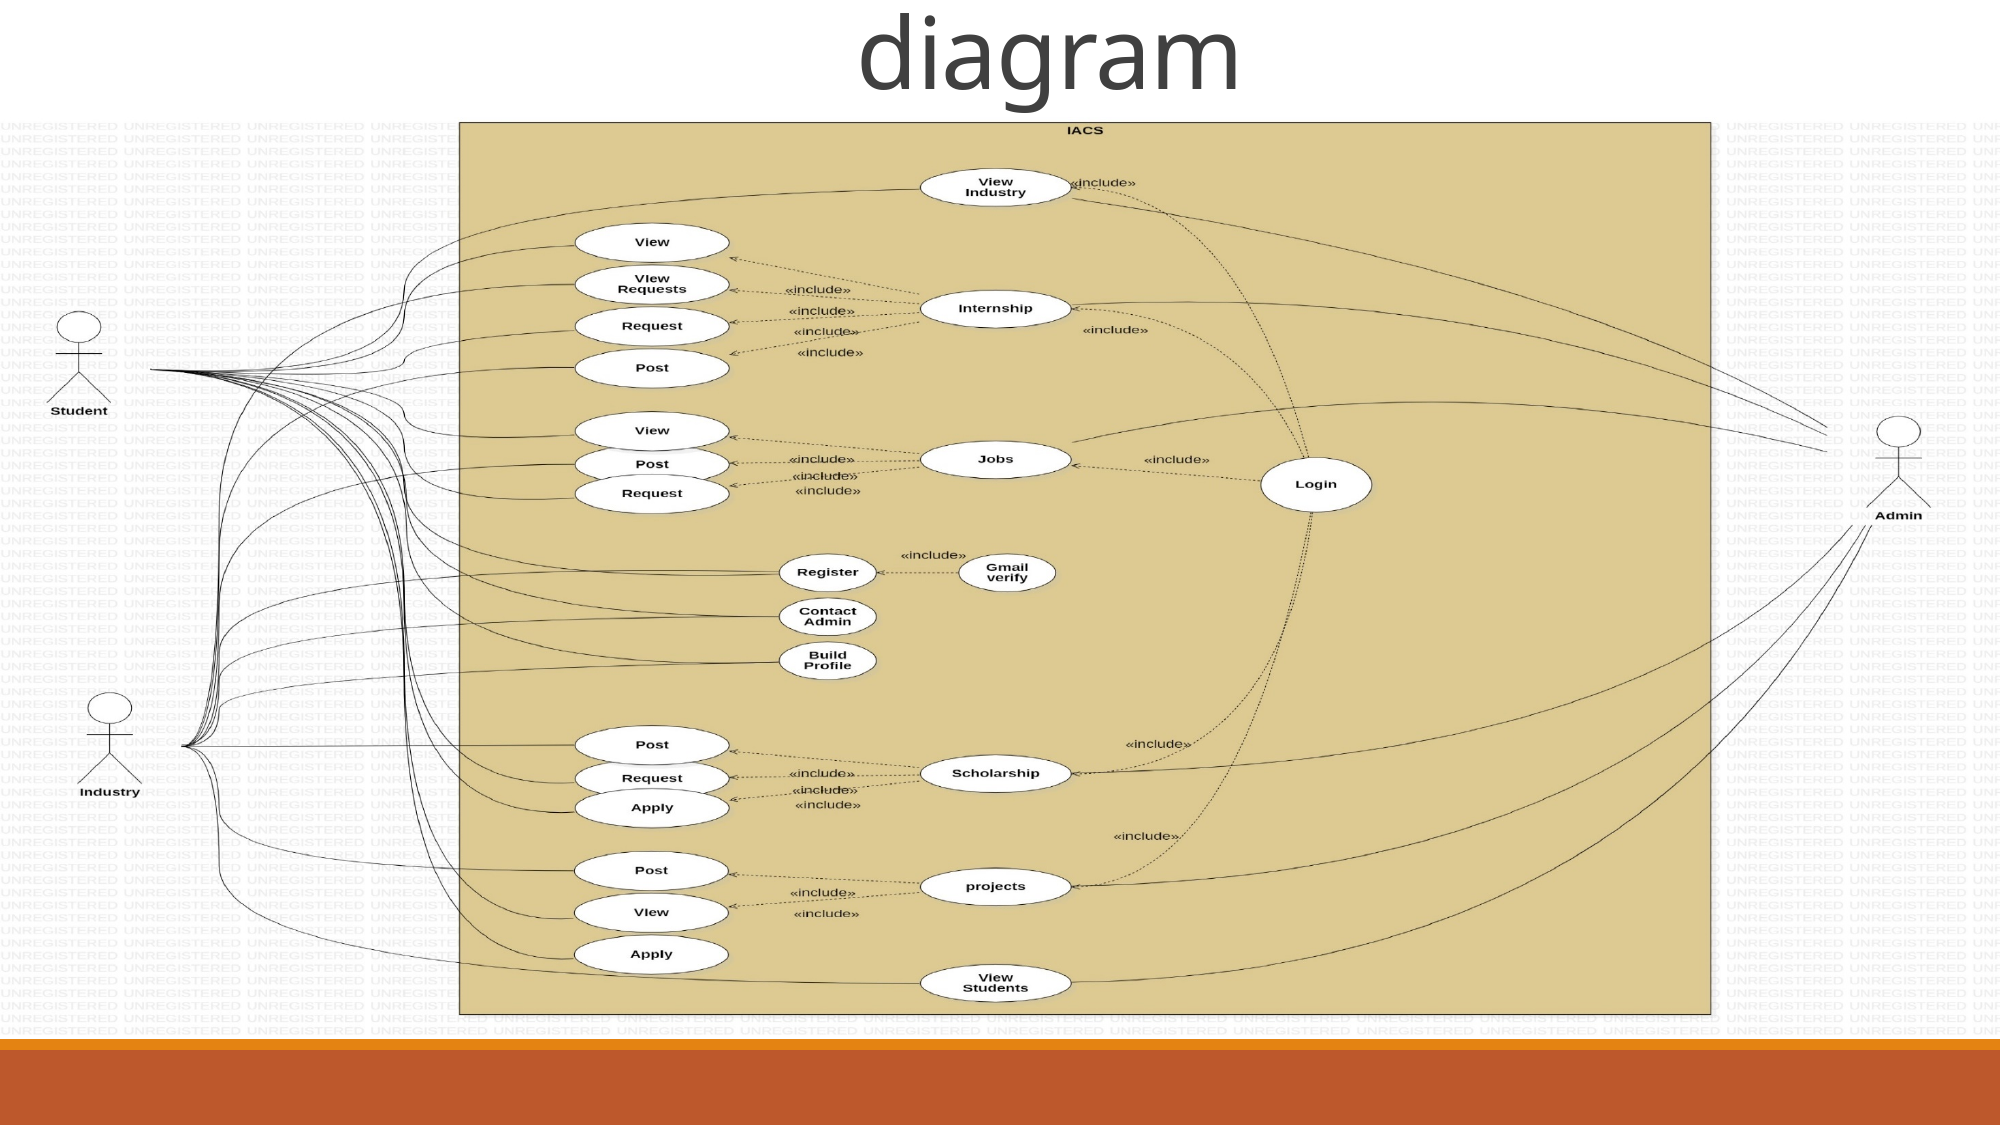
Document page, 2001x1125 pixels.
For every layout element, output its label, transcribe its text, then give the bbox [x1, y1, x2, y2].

title Use case diagram [663, 0, 1438, 113]
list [0, 116, 2000, 1036]
